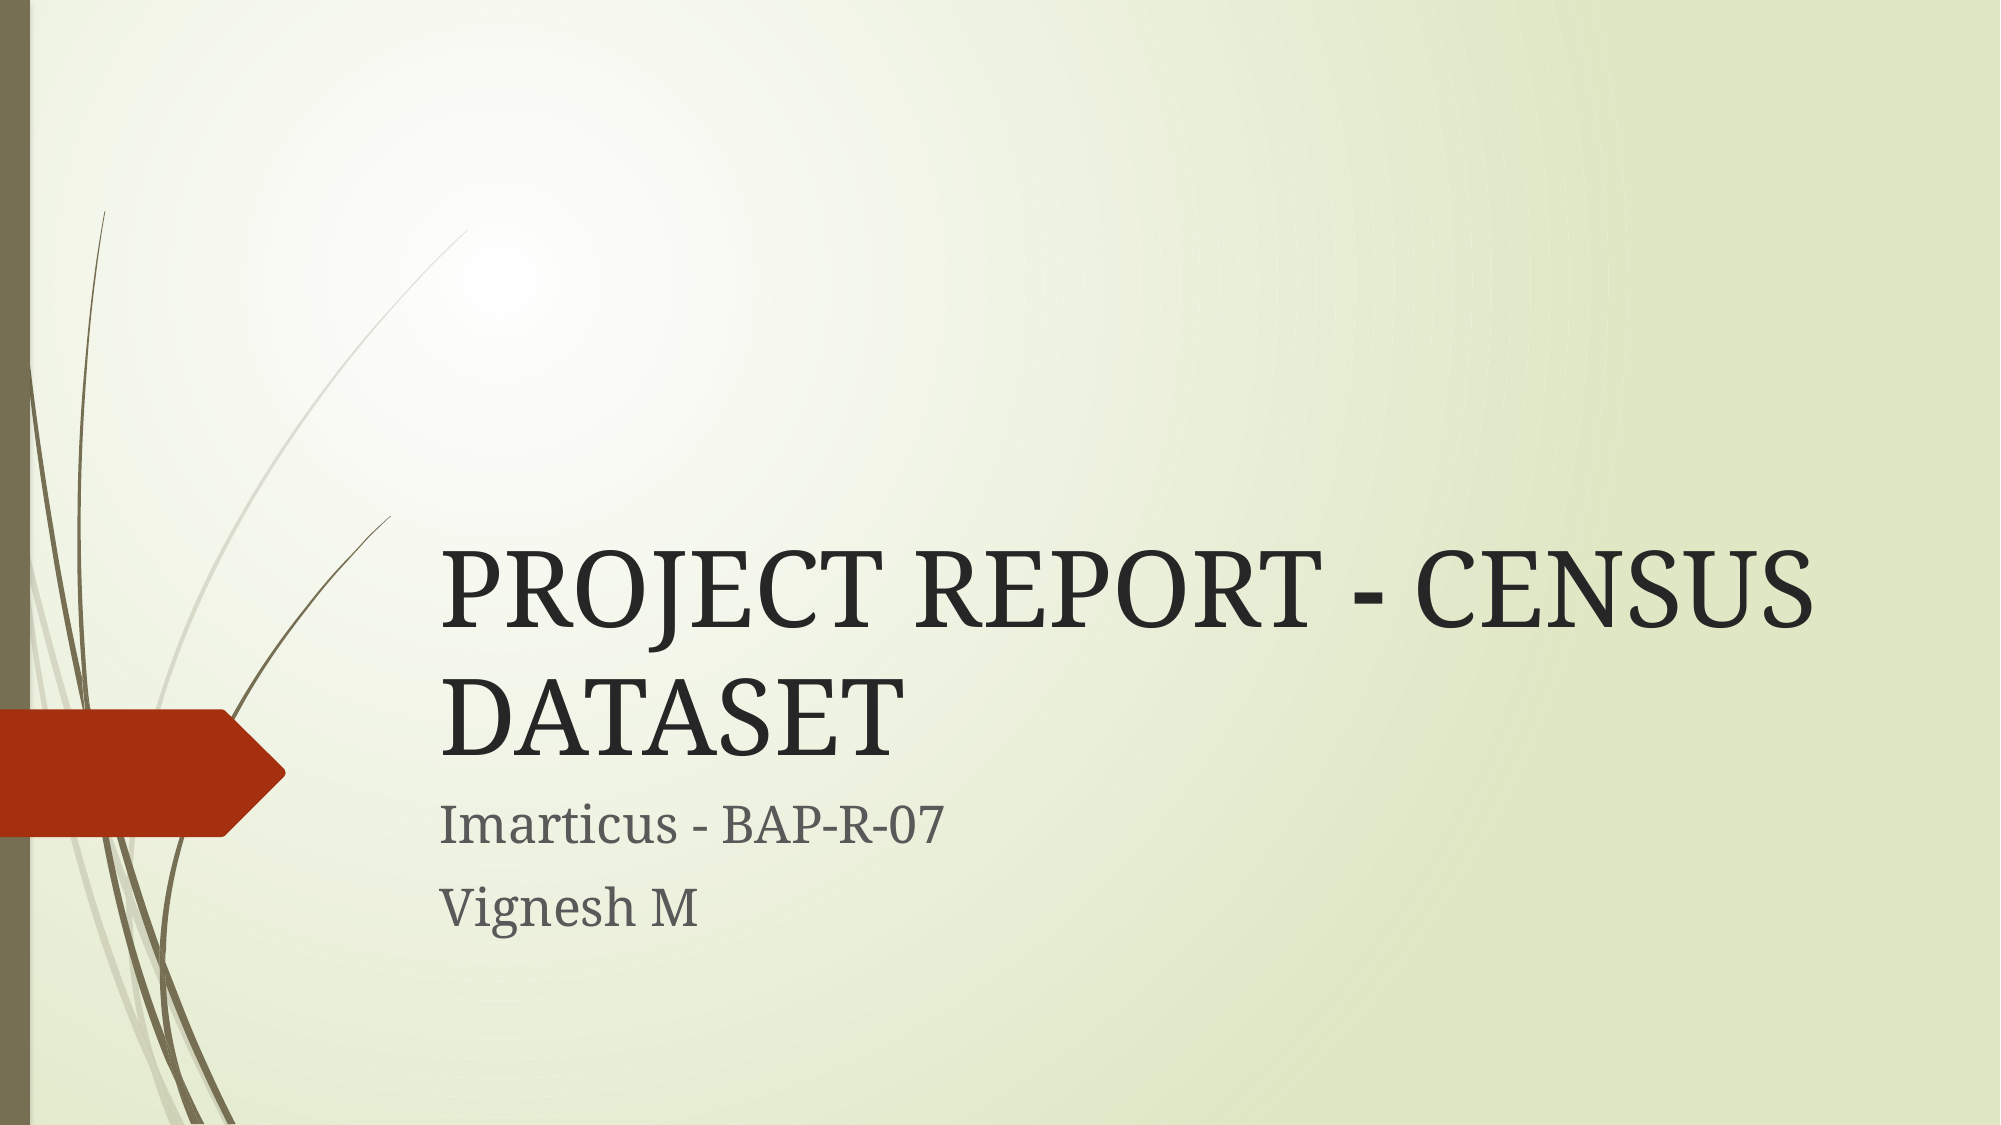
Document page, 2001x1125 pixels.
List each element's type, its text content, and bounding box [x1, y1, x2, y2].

title PROJECT REPORT - CENSUS DATASET [424, 412, 1888, 783]
subtitle Imarticus - BAP-R-07 Vignesh M [424, 783, 1888, 969]
